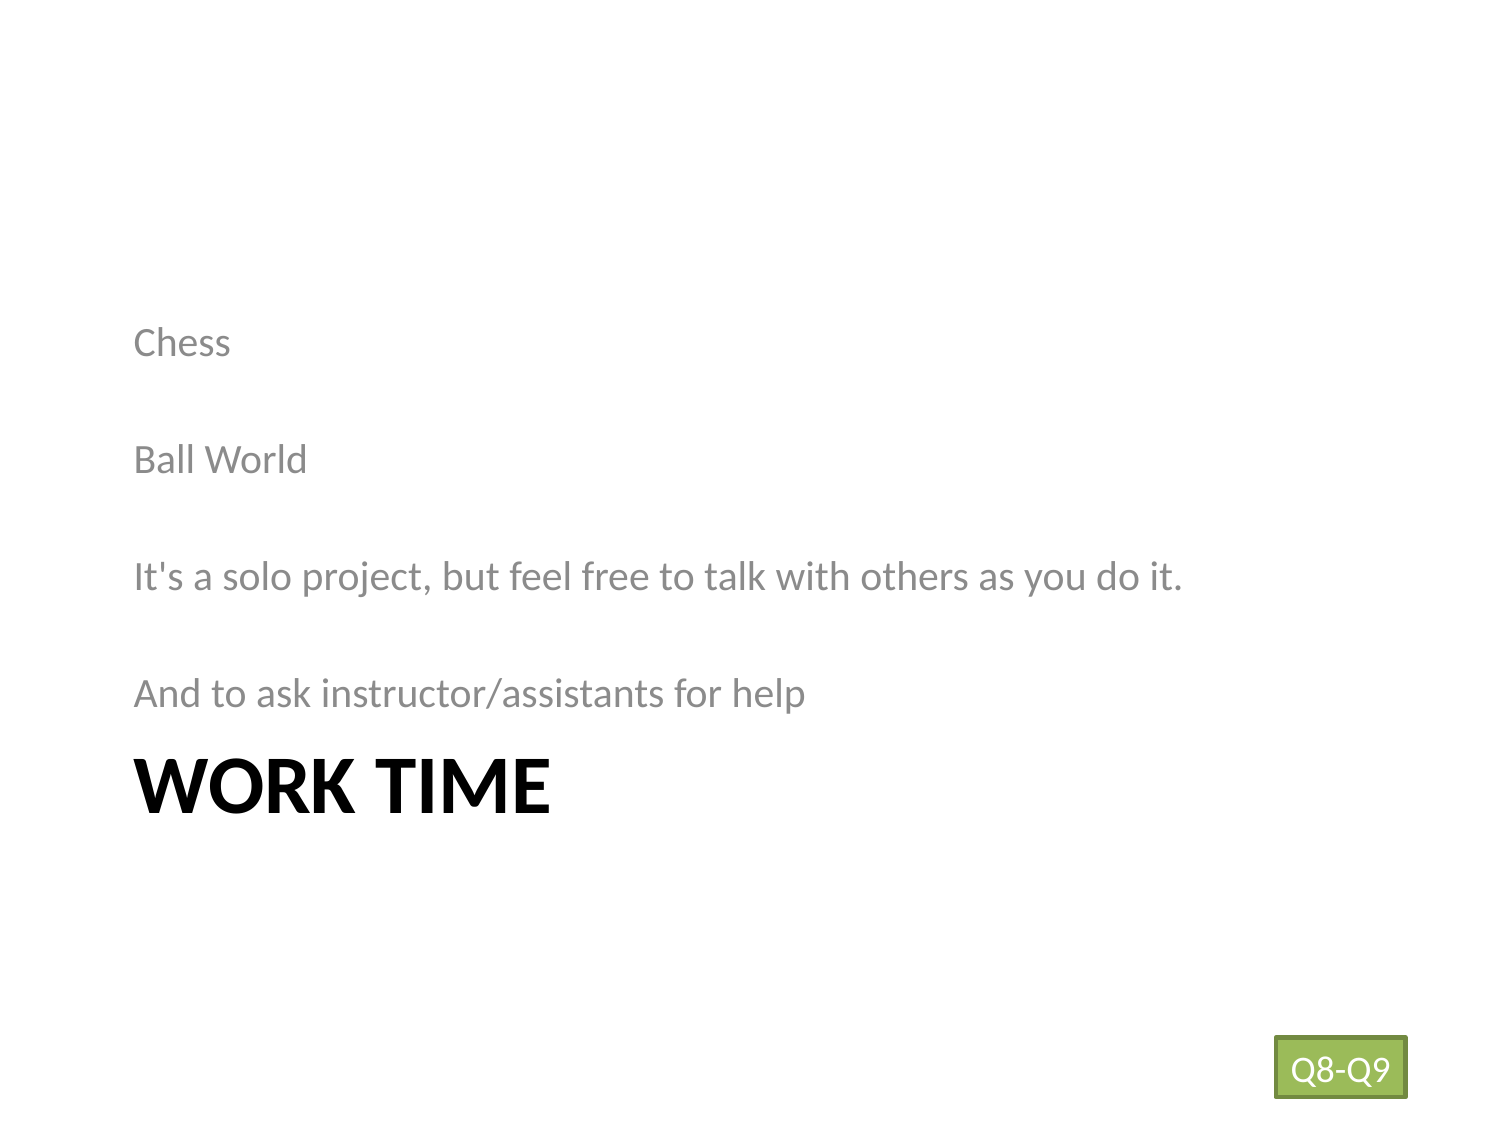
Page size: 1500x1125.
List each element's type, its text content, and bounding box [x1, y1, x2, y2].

title Work Time [118, 723, 1394, 947]
list Chess Ball World It's a solo project, but feel free to talk with others as you do it. And to ask instructor/assistants for help [118, 299, 1394, 723]
text_box Q8-Q9 [1274, 1035, 1408, 1099]
